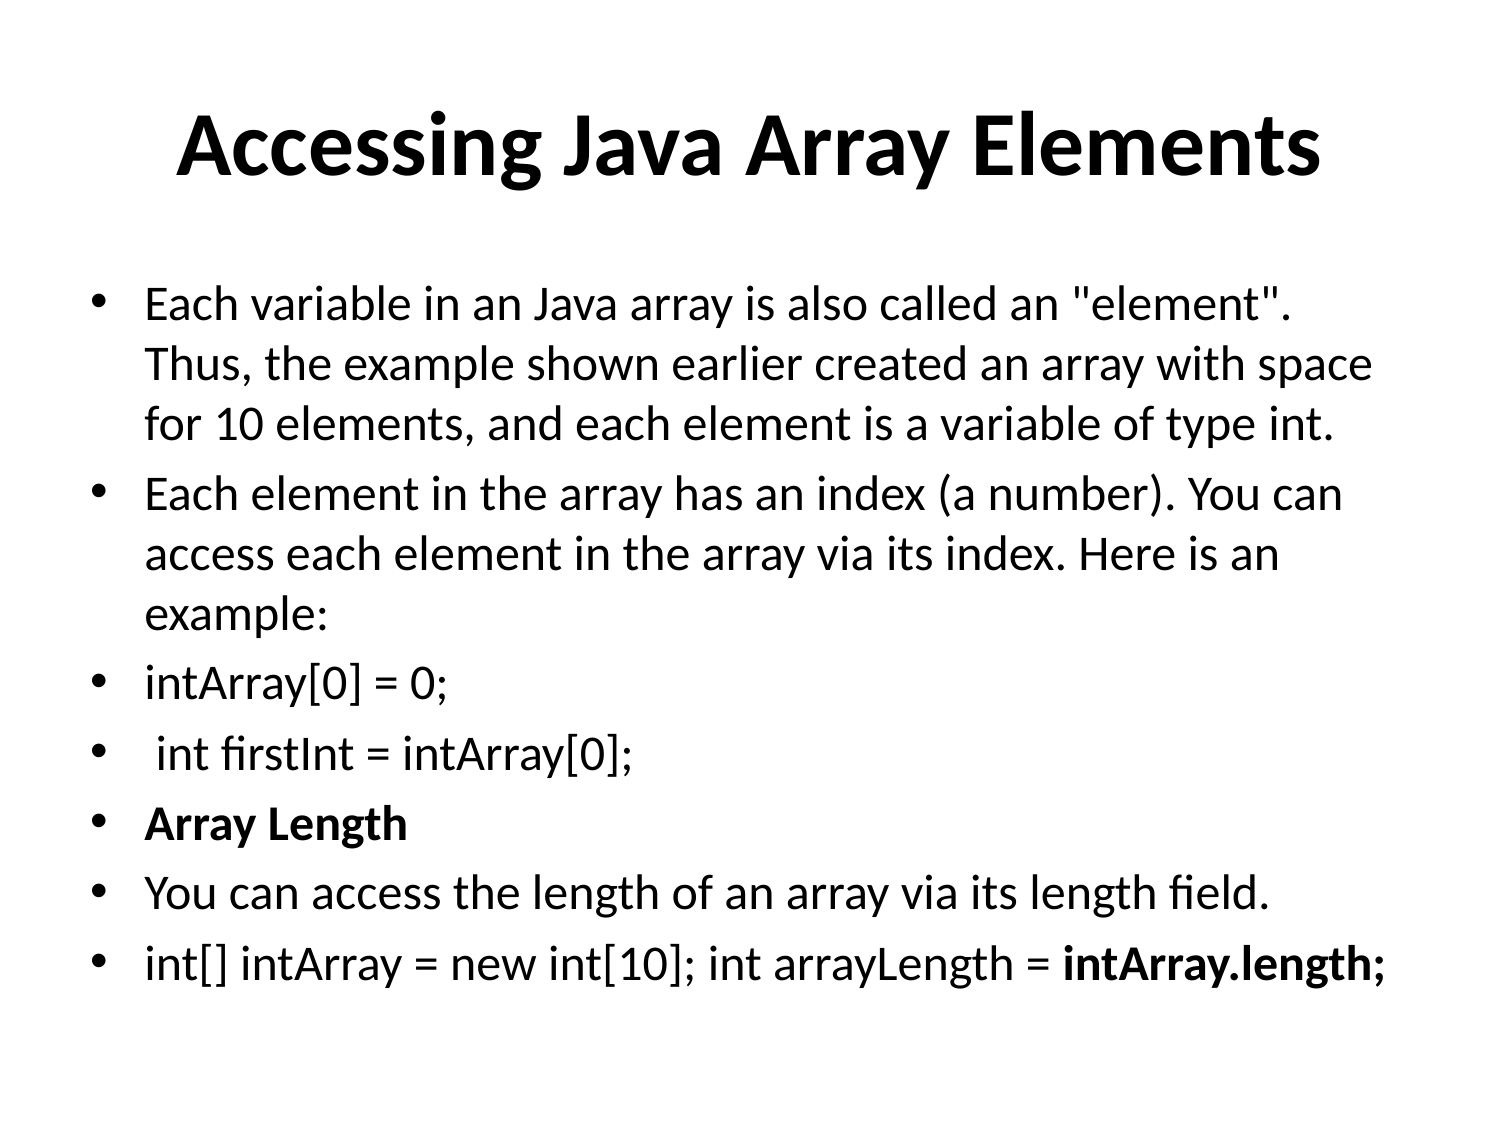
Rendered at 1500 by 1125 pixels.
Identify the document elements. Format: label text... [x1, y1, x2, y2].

list Each variable in an Java array is also called an "element". Thus, the example shown earlier created an array with space for 10 elements, and each element is a variable of type int. Each element in the array has an index (a number). You can access each element in the array via its index. Here is an example: intArray[0] = 0; int firstInt = intArray[0]; Array Length You can access the length of an array via its length field. int[] intArray = new int[10]; int arrayLength = intArray.length; [75, 262, 1425, 1005]
title Accessing Java Array Elements [75, 45, 1425, 233]
